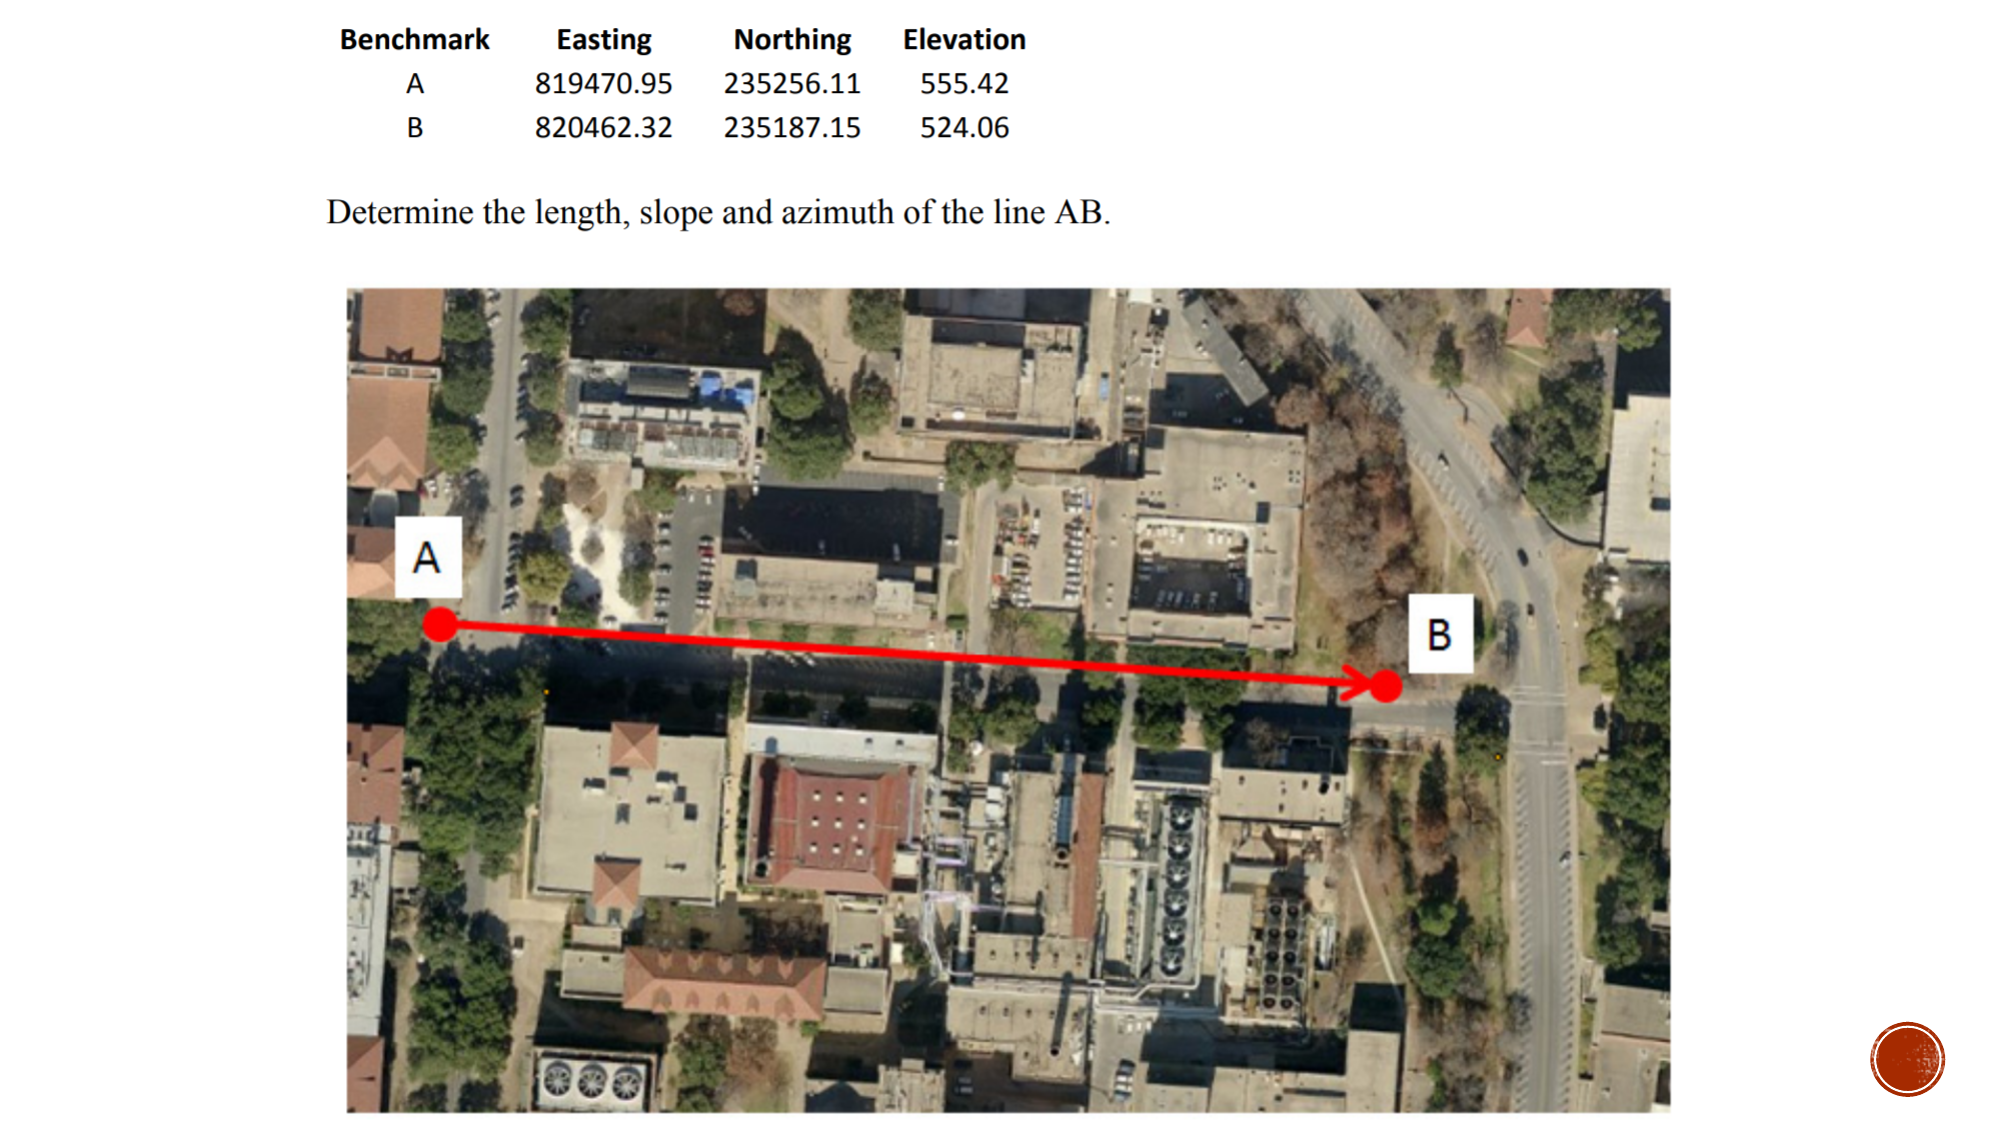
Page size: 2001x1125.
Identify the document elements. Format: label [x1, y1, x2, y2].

picture [313, 0, 1687, 1125]
